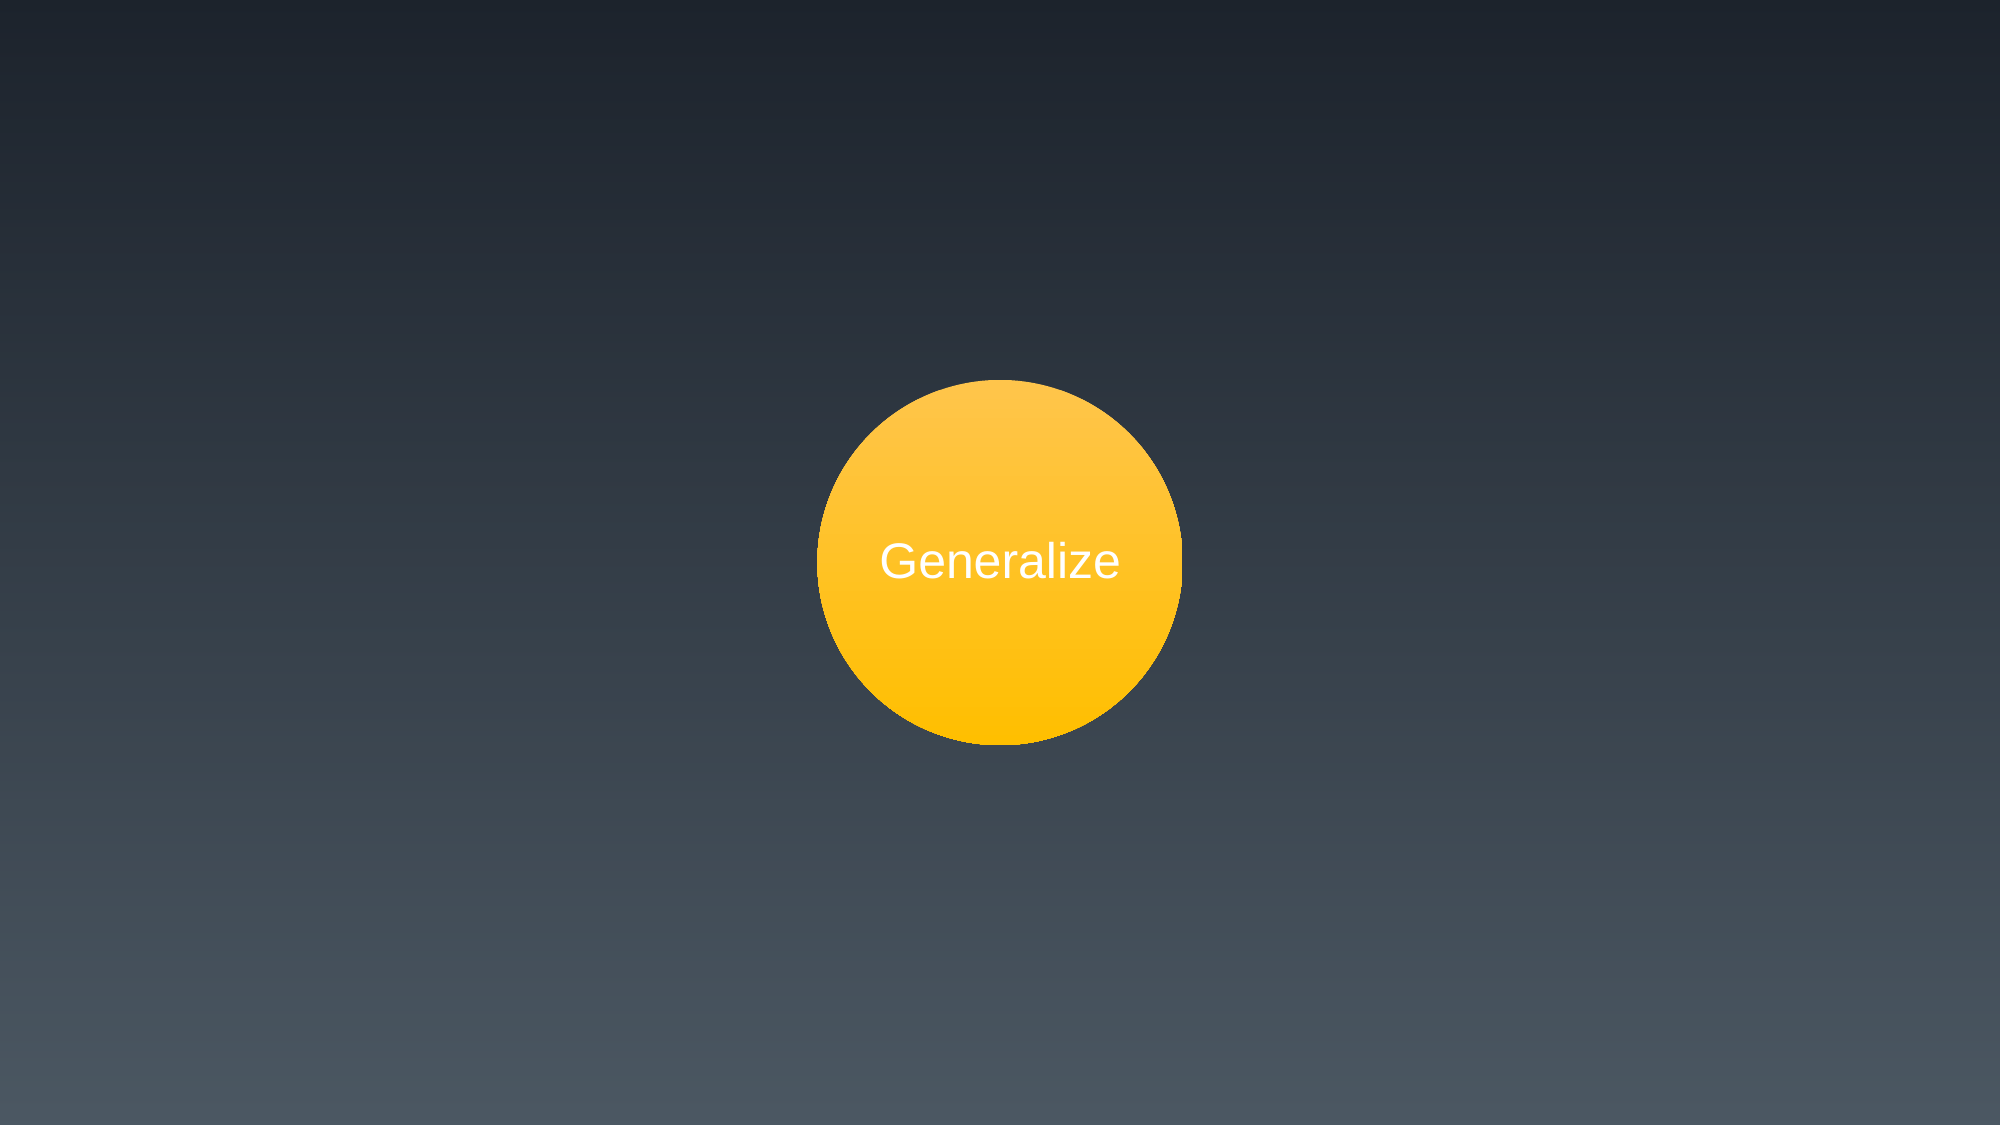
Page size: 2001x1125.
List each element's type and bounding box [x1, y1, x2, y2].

text_box [817, 379, 1183, 746]
text_box [0, 0, 2000, 1125]
